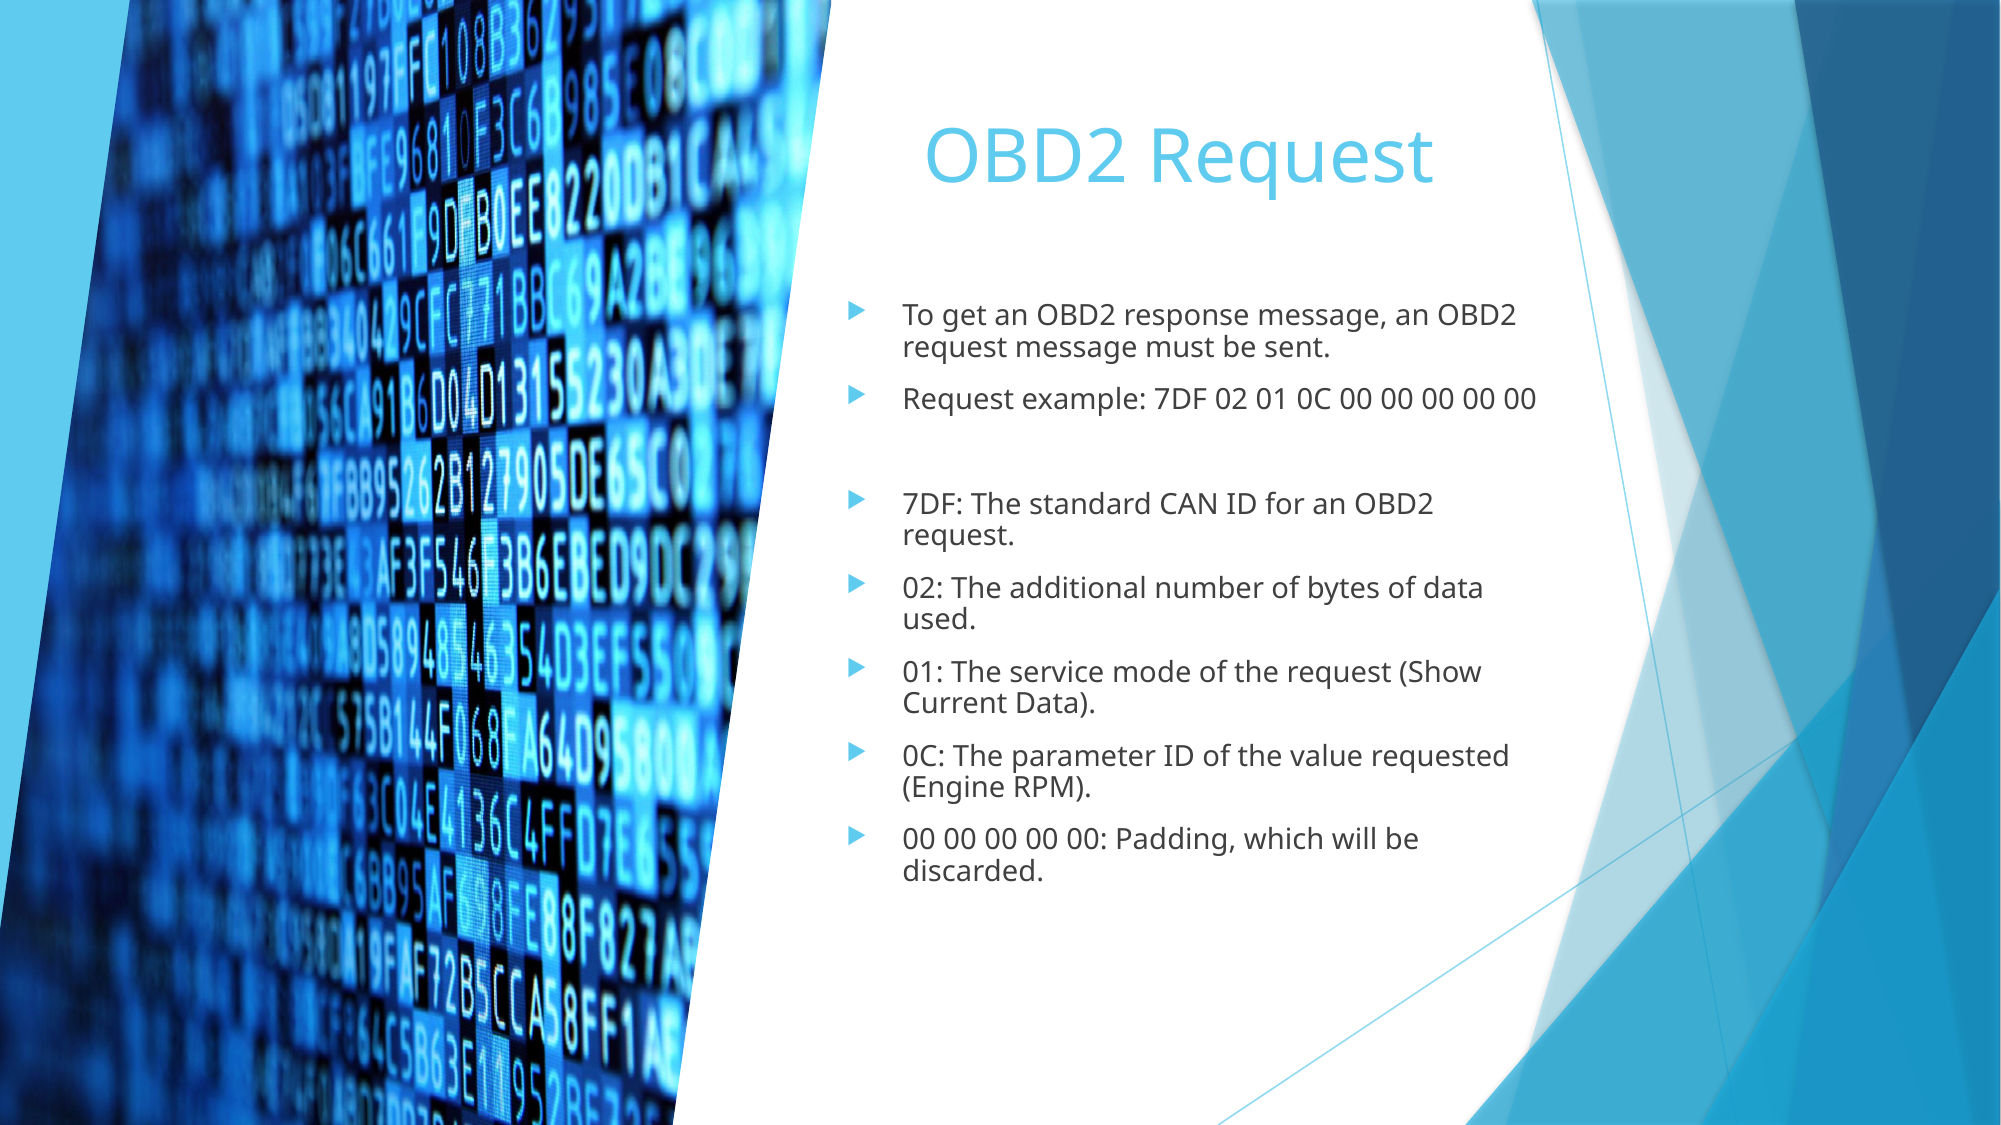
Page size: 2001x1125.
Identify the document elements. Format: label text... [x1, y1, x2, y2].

picture [0, 0, 832, 1125]
title OBD2 Request [908, 99, 1522, 292]
list To get an OBD2 response message, an OBD2 request message must be sent. Request example: 7DF 02 01 0C 00 00 00 00 00 7DF: The standard CAN ID for an OBD2 request. 02: The additional number of bytes of data used. 01: The service mode of the request (Show Current Data). 0C: The parameter ID of the value requested (Engine RPM). 00 00 00 00 00: Padding, which will be discarded. [835, 292, 1561, 930]
